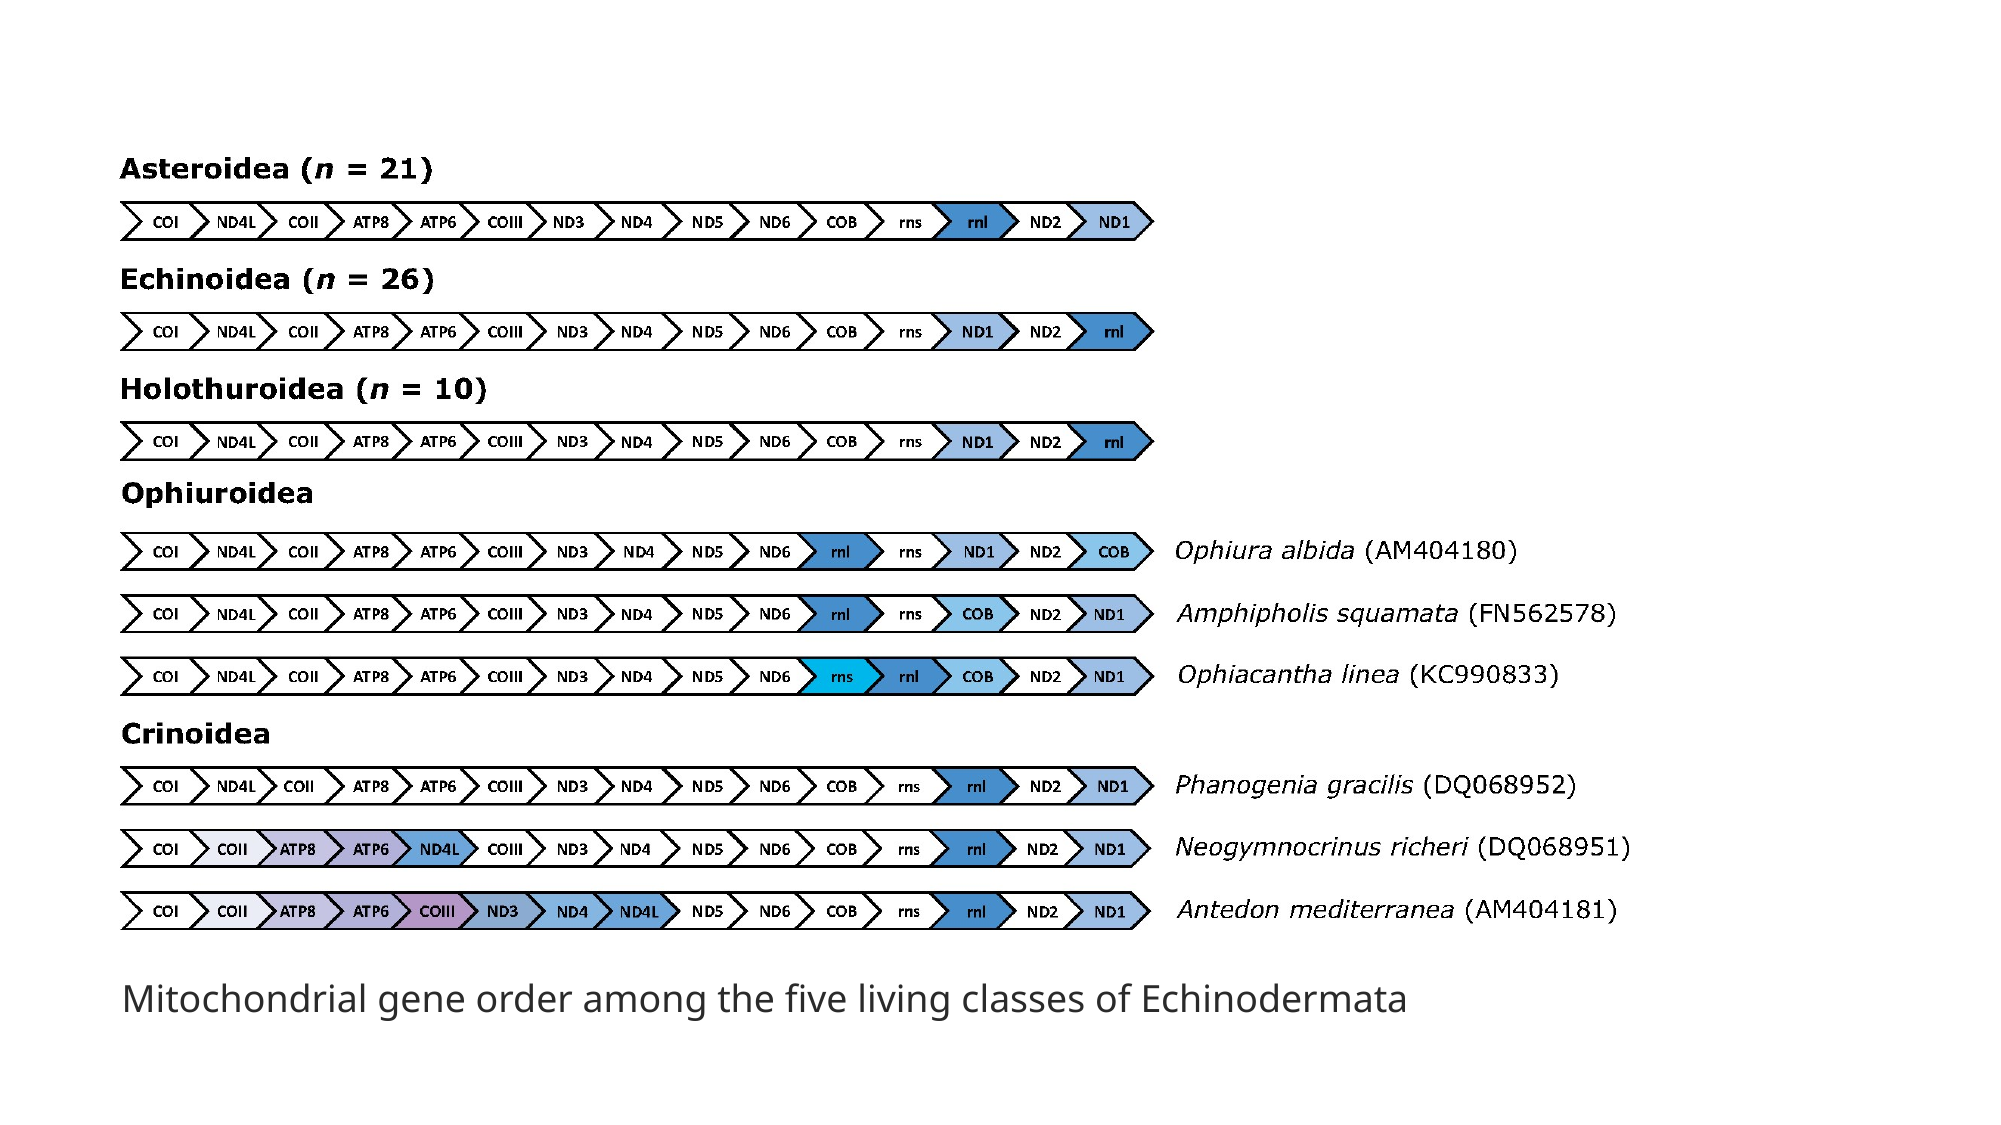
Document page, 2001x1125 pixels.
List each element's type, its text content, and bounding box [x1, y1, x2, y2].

text_box Mitochondrial gene order among the five living classes of Echinodermata [106, 967, 1538, 1028]
picture [118, 157, 1629, 931]
